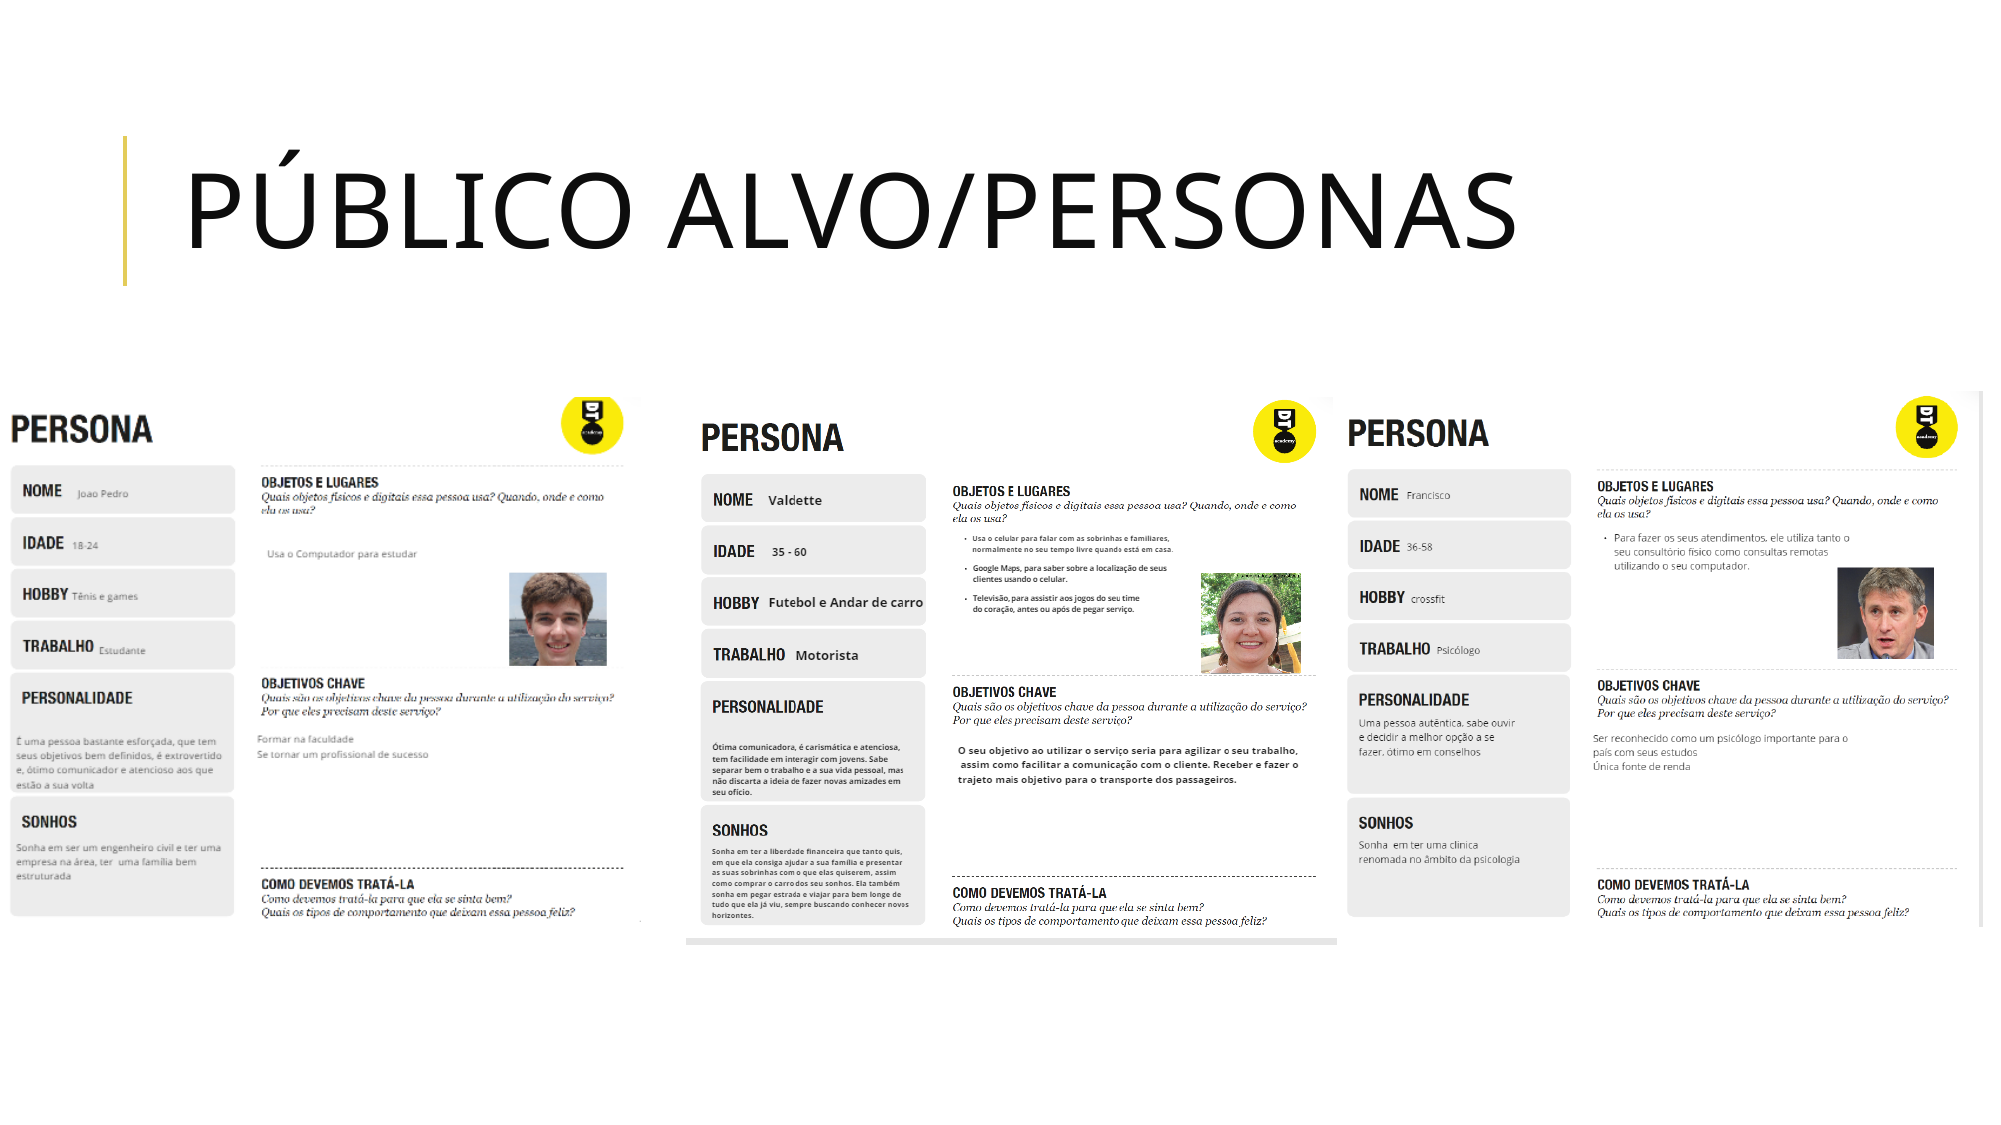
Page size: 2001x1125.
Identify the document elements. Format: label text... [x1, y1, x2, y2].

title Público ALVO/personas [168, 96, 1763, 342]
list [0, 397, 642, 922]
picture [686, 391, 1983, 945]
